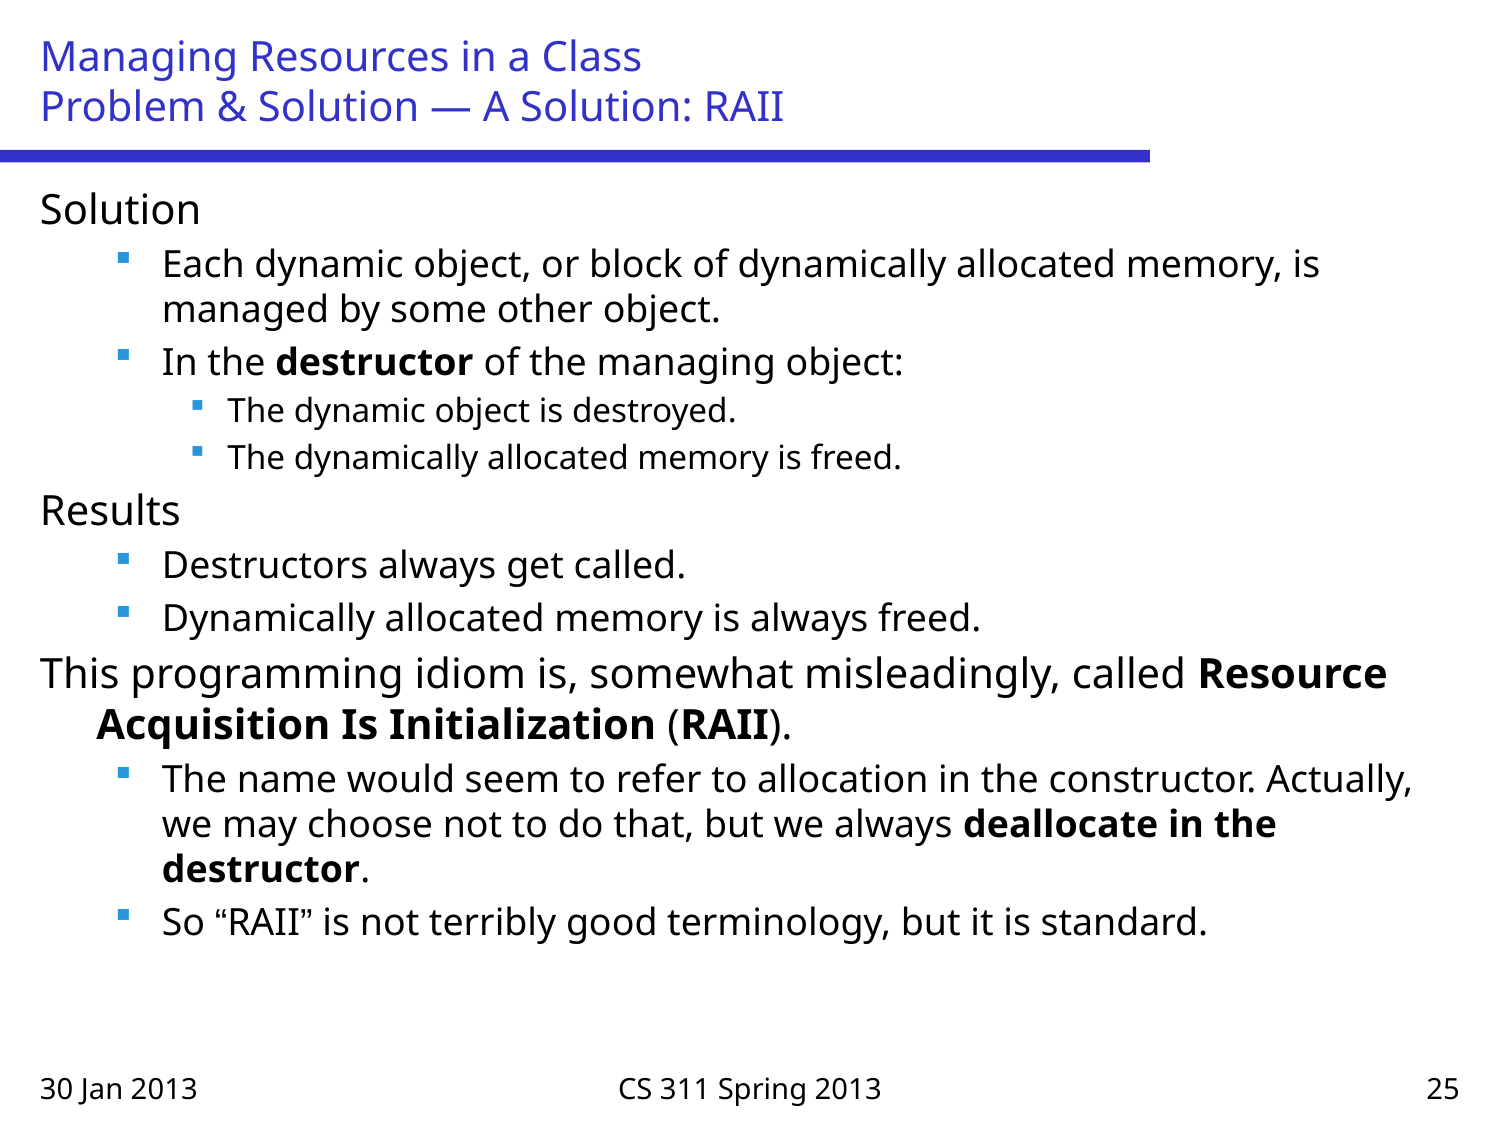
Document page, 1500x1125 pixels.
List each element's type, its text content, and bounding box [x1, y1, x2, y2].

list Solution Each dynamic object, or block of dynamically allocated memory, is managed by some other object. In the destructor of the managing object: The dynamic object is destroyed. The dynamically allocated memory is freed. Results Destructors always get called. Dynamically allocated memory is always freed. This programming idiom is, somewhat misleadingly, called Resource Acquisition Is Initialization (RAII). The name would seem to refer to allocation in the constructor. Actually, we may choose not to do that, but we always deallocate in the destructor. So “RAII” is not terribly good terminology, but it is standard. [24, 174, 1475, 1050]
title Managing Resources in a Class Problem & Solution — A Solution: RAII [24, 24, 1475, 138]
slide_number 25 [1125, 1062, 1475, 1113]
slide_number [24, 1062, 375, 1113]
footer CS 311 Spring 2013 [387, 1062, 1113, 1113]
